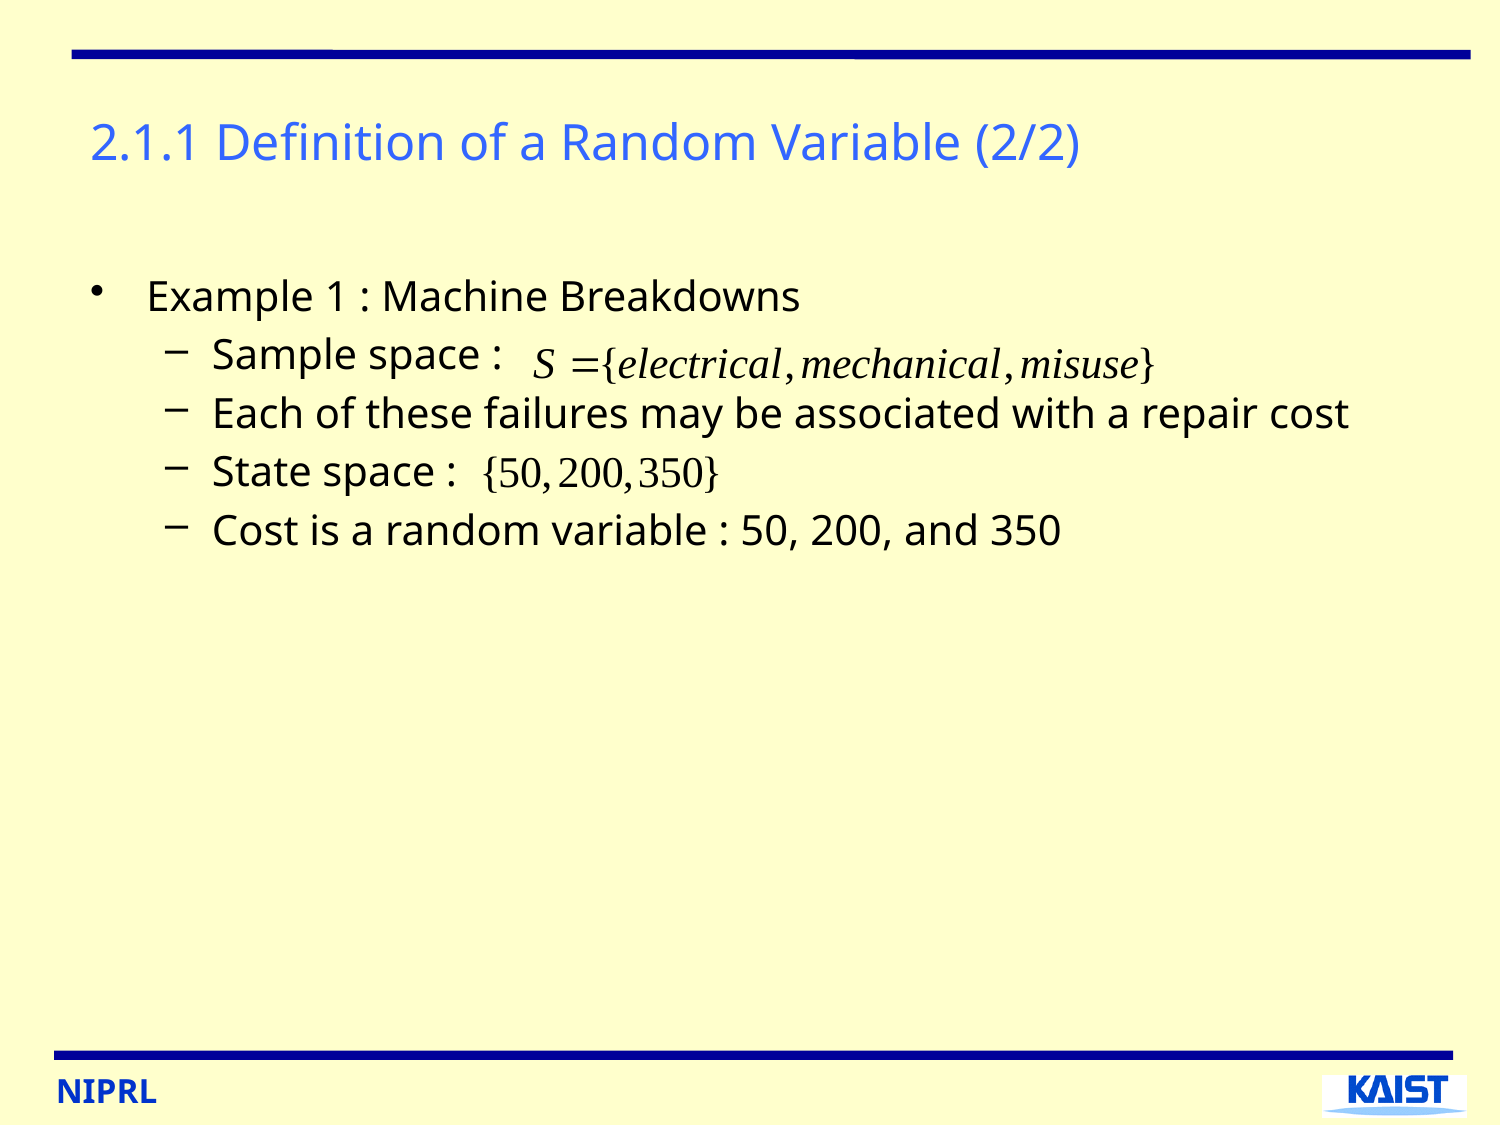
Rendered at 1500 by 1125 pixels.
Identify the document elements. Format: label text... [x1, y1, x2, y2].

picture [1322, 1075, 1467, 1118]
list Example 1 : Machine Breakdowns Sample space : Each of these failures may be associated with a repair cost State space : Cost is a random variable : 50, 200, and 350 [74, 262, 1424, 1006]
title 2.1.1 Definition of a Random Variable (2/2) [74, 46, 1426, 235]
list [525, 337, 1164, 397]
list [476, 447, 727, 507]
